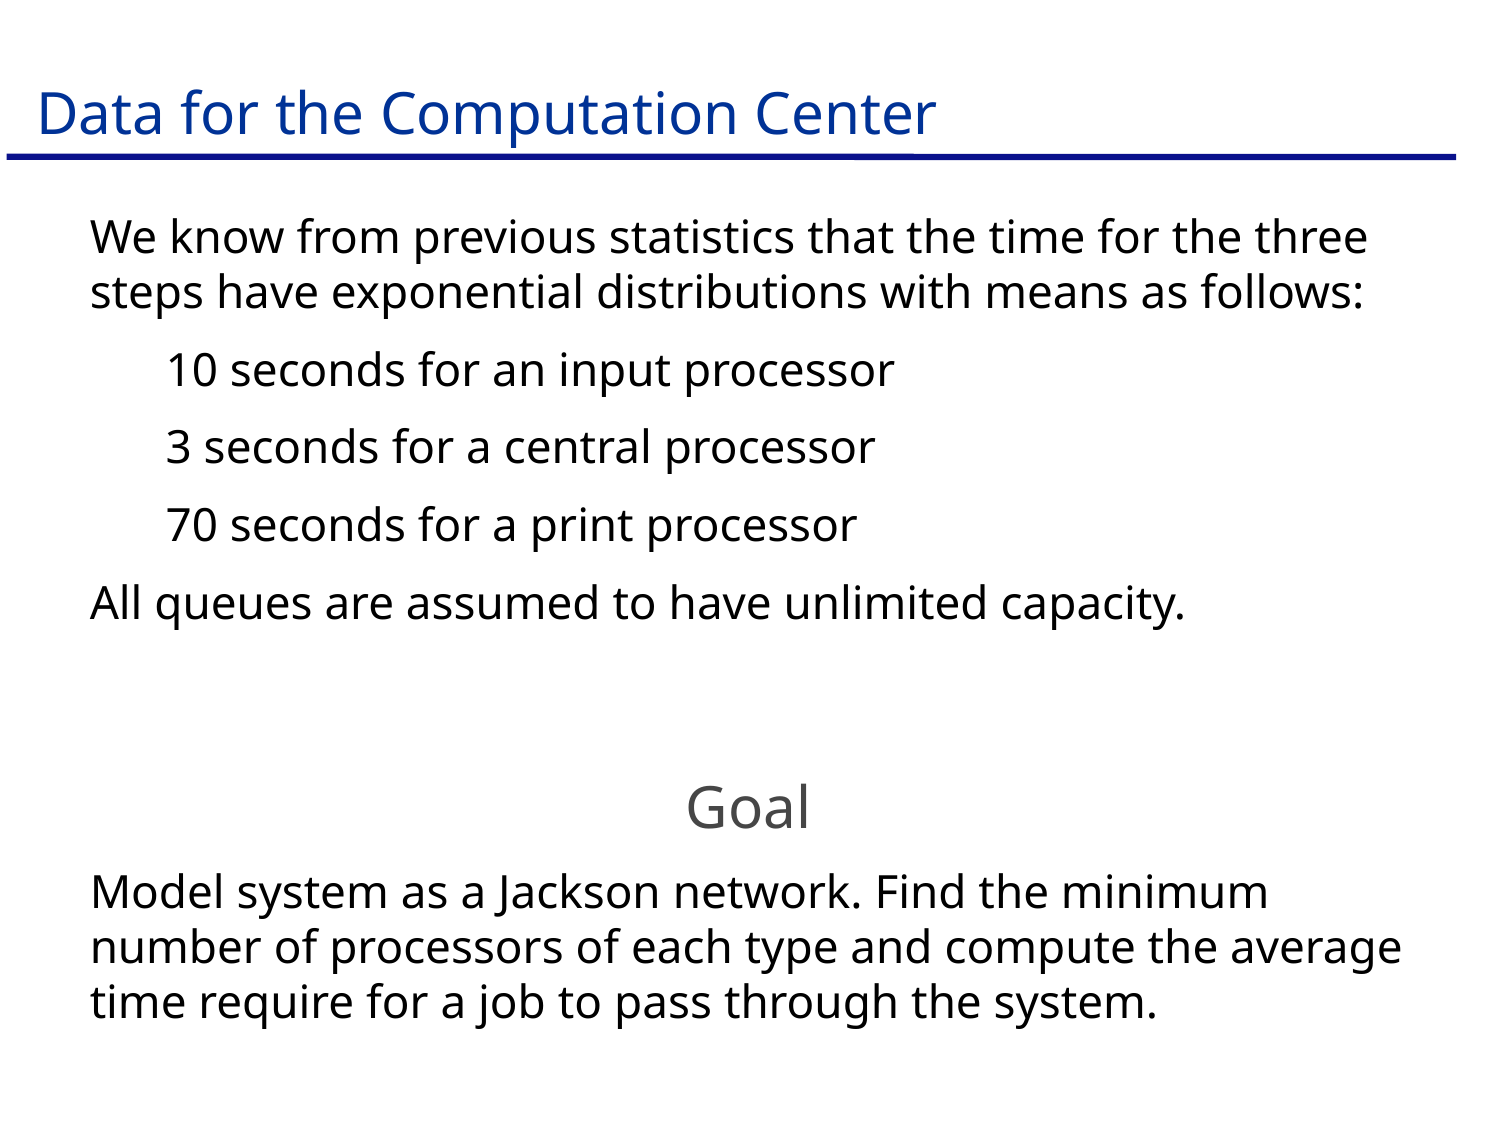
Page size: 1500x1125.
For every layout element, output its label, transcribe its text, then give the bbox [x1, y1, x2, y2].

text_box We know from previous statistics that the time for the three steps have exponential distributions with means as follows: 10 seconds for an input processor 3 seconds for a central processor 70 seconds for a print processor All queues are assumed to have unlimited capacity. [75, 199, 1400, 637]
title Data for the Computation Center [21, 0, 1500, 154]
text_box Goal Model system as a Jackson network. Find the minimum number of processors of each type and compute the average time require for a job to pass through the system. [74, 762, 1438, 1036]
